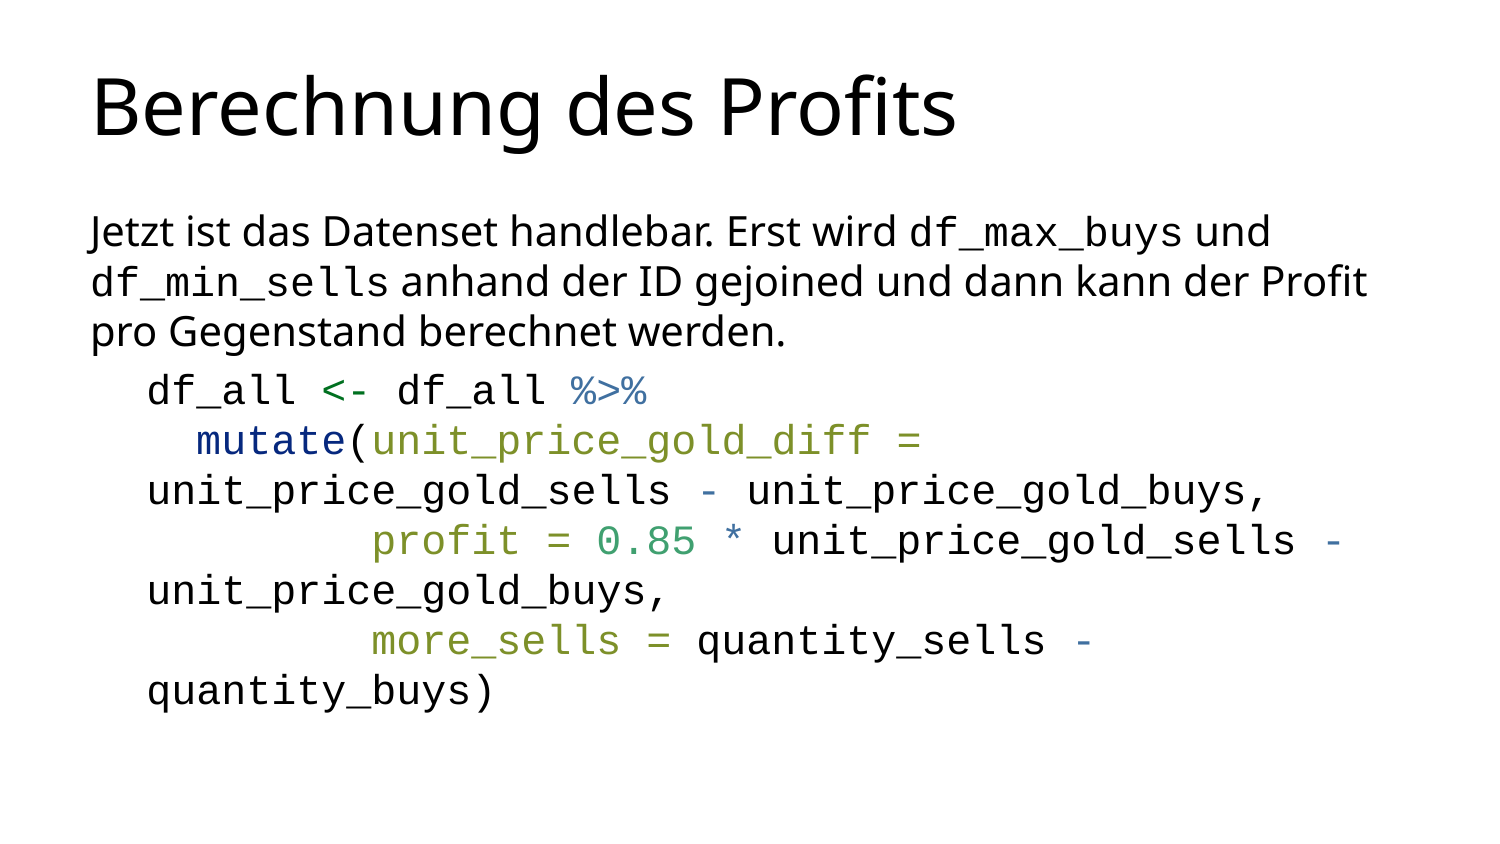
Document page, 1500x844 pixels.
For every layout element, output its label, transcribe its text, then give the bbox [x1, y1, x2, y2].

list Jetzt ist das Datenset handlebar. Erst wird df_max_buys und df_min_sells anhand der ID gejoined und dann kann der Profit pro Gegenstand berechnet werden. df_all <- df_all %>% mutate(unit_price_gold_diff = unit_price_gold_sells - unit_price_gold_buys, profit = 0.85 * unit_price_gold_sells - unit_price_gold_buys, more_sells = quantity_sells - quantity_buys) [75, 196, 1425, 754]
title Berechnung des Profits [75, 33, 1425, 175]
